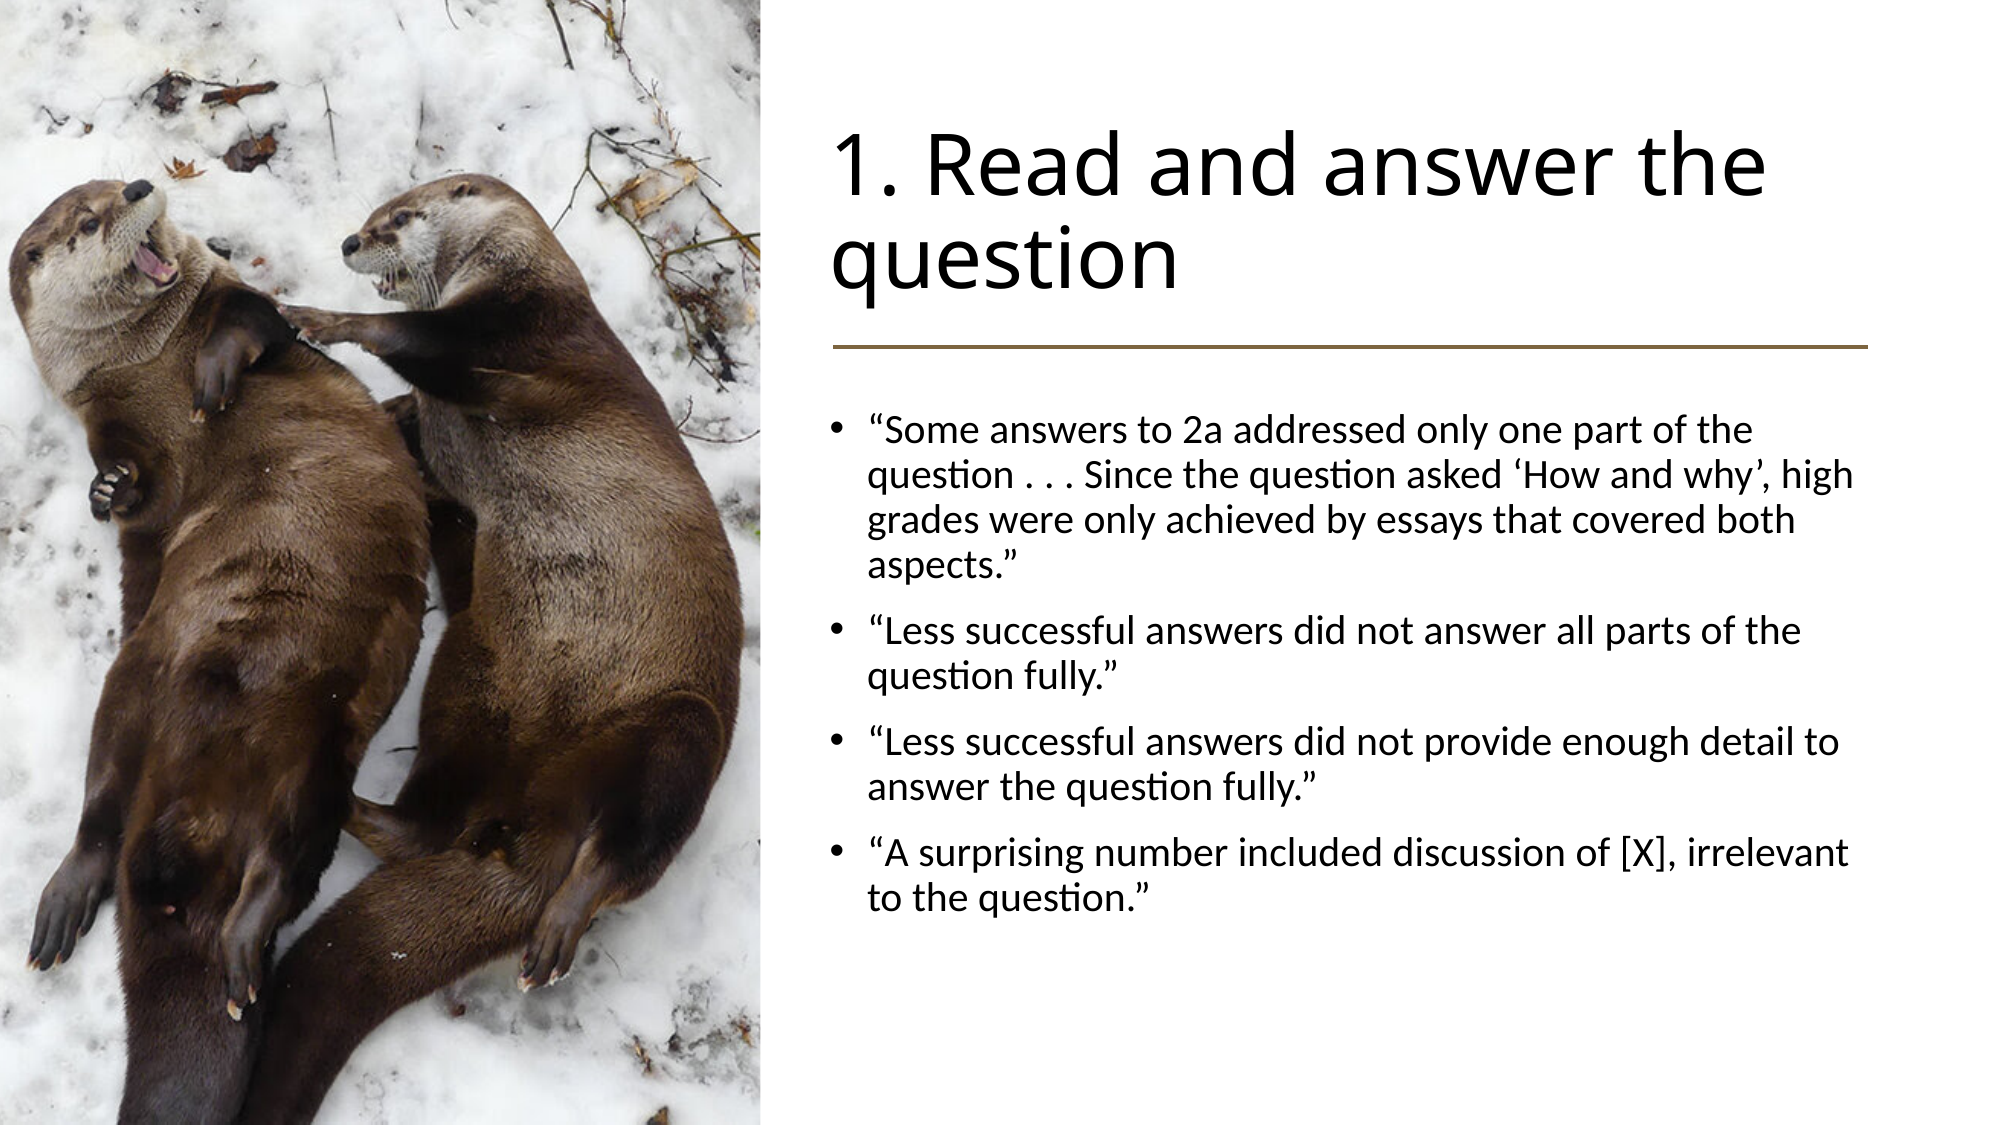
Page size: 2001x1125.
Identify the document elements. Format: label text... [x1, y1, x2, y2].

list “Some answers to 2a addressed only one part of the question . . . Since the question asked ‘How and why’, high grades were only achieved by essays that covered both aspects.” “Less successful answers did not answer all parts of the question fully.” “Less successful answers did not provide enough detail to answer the question fully.” “A surprising number included discussion of [X], irrelevant to the question.” [814, 399, 1895, 1021]
title 1. Read and answer the question [814, 103, 1895, 315]
picture [0, 0, 761, 1125]
